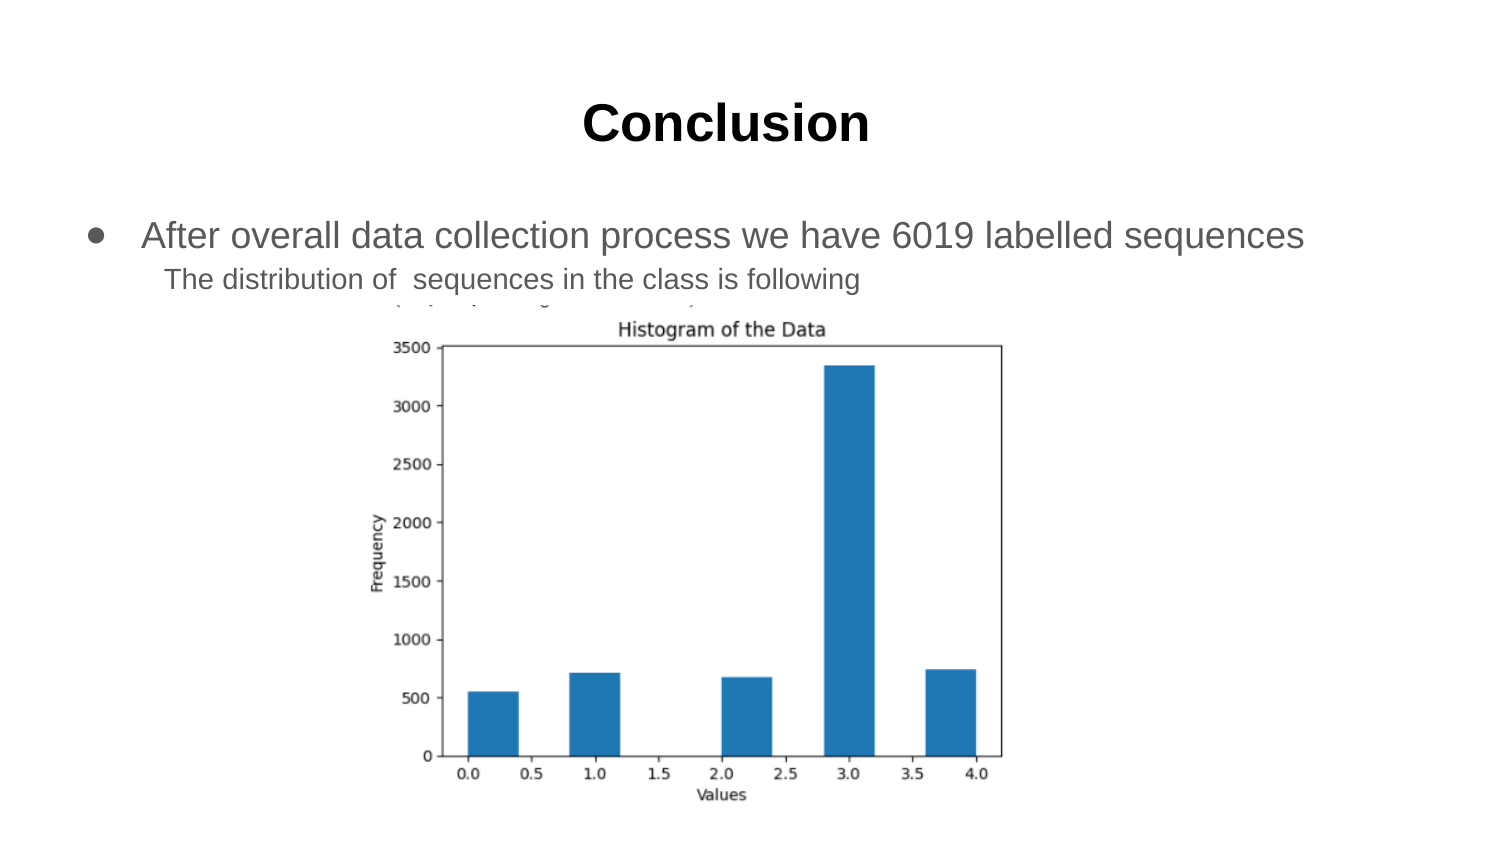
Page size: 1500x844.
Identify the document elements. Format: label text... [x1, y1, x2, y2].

list After overall data collection process we have 6019 labelled sequences The distribution of sequences in the class is following [51, 189, 1449, 750]
picture [345, 305, 1065, 806]
title Conclusion [51, 72, 1449, 167]
